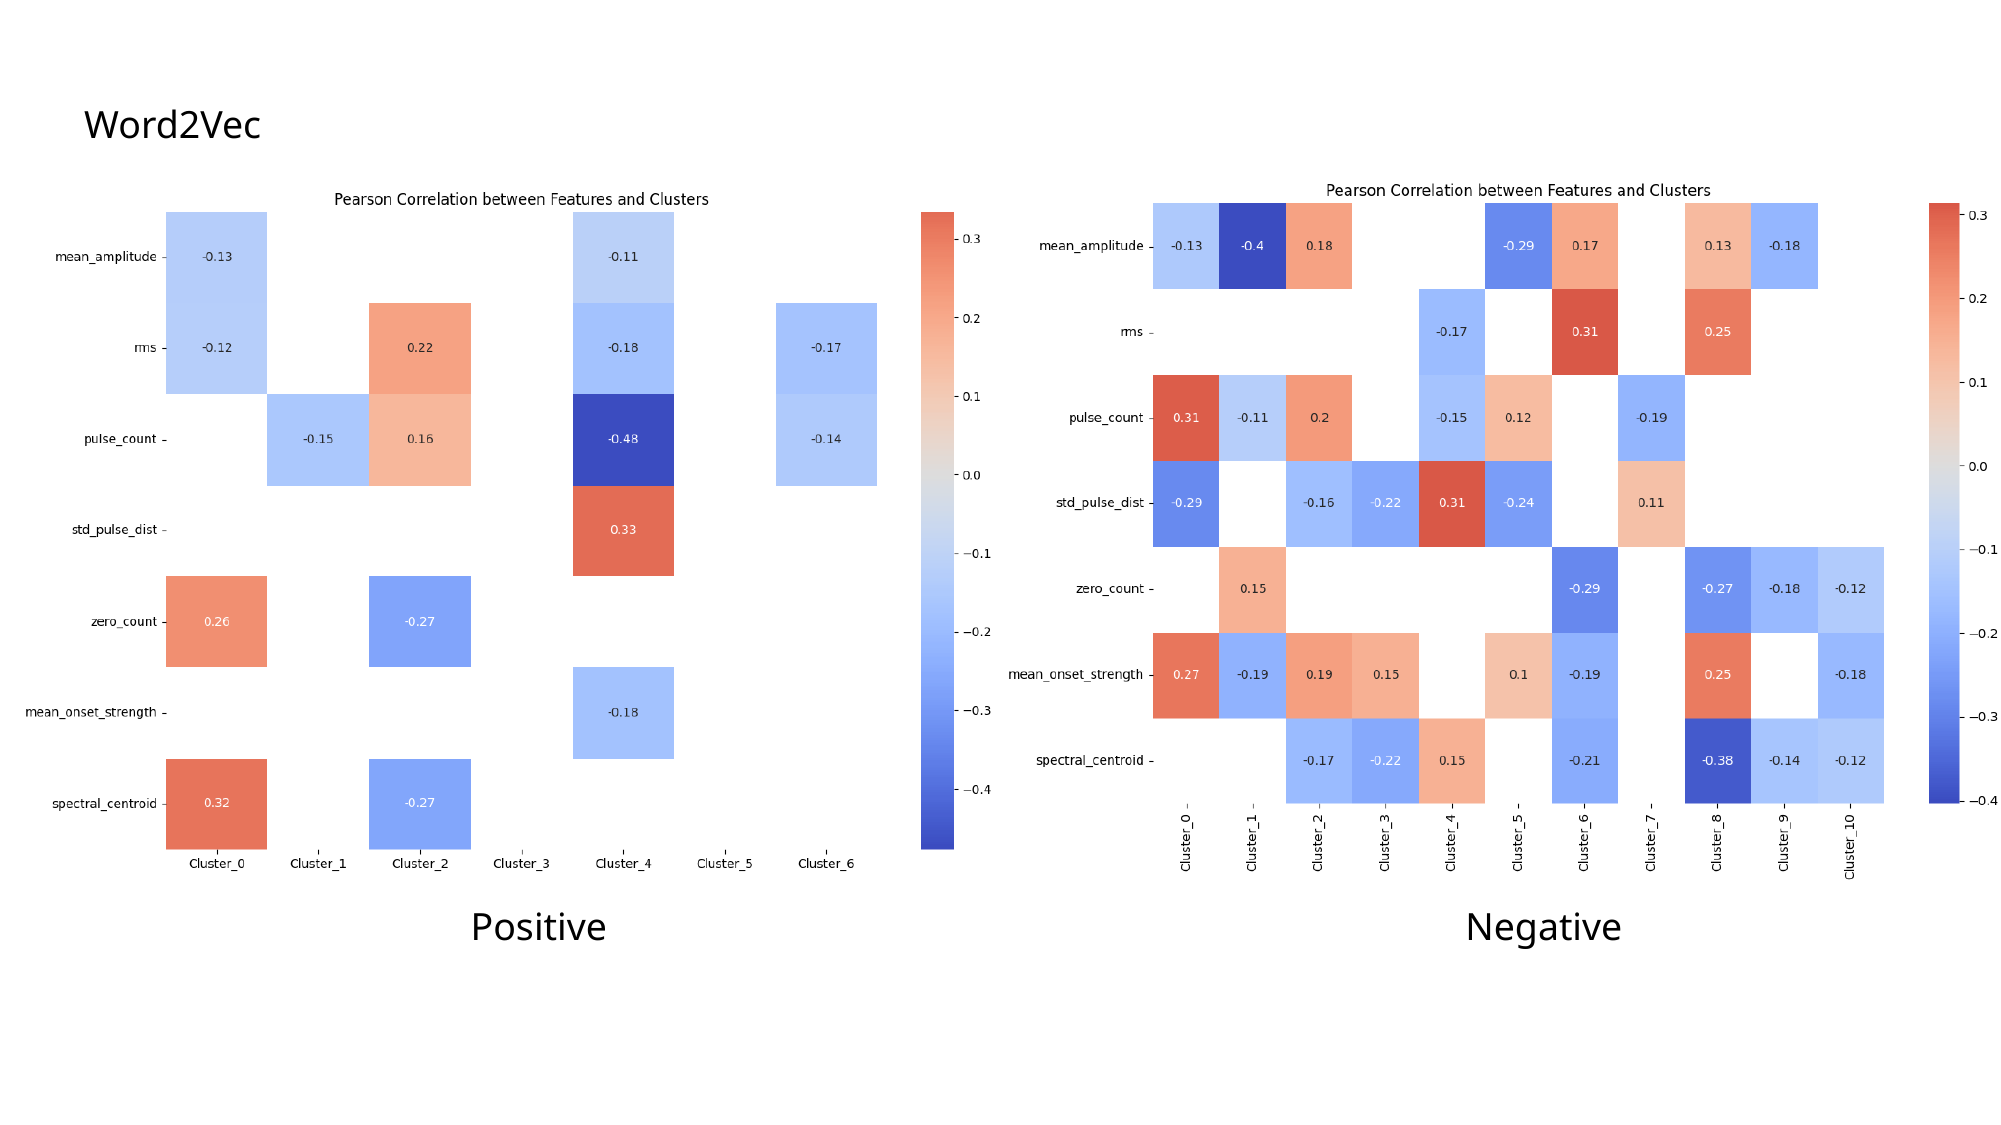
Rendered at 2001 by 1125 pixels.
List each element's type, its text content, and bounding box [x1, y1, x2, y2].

text_box Positive [455, 895, 725, 956]
text_box Negative [1450, 895, 1749, 956]
text_box Word2Vec [69, 93, 302, 154]
picture [16, 174, 2000, 888]
